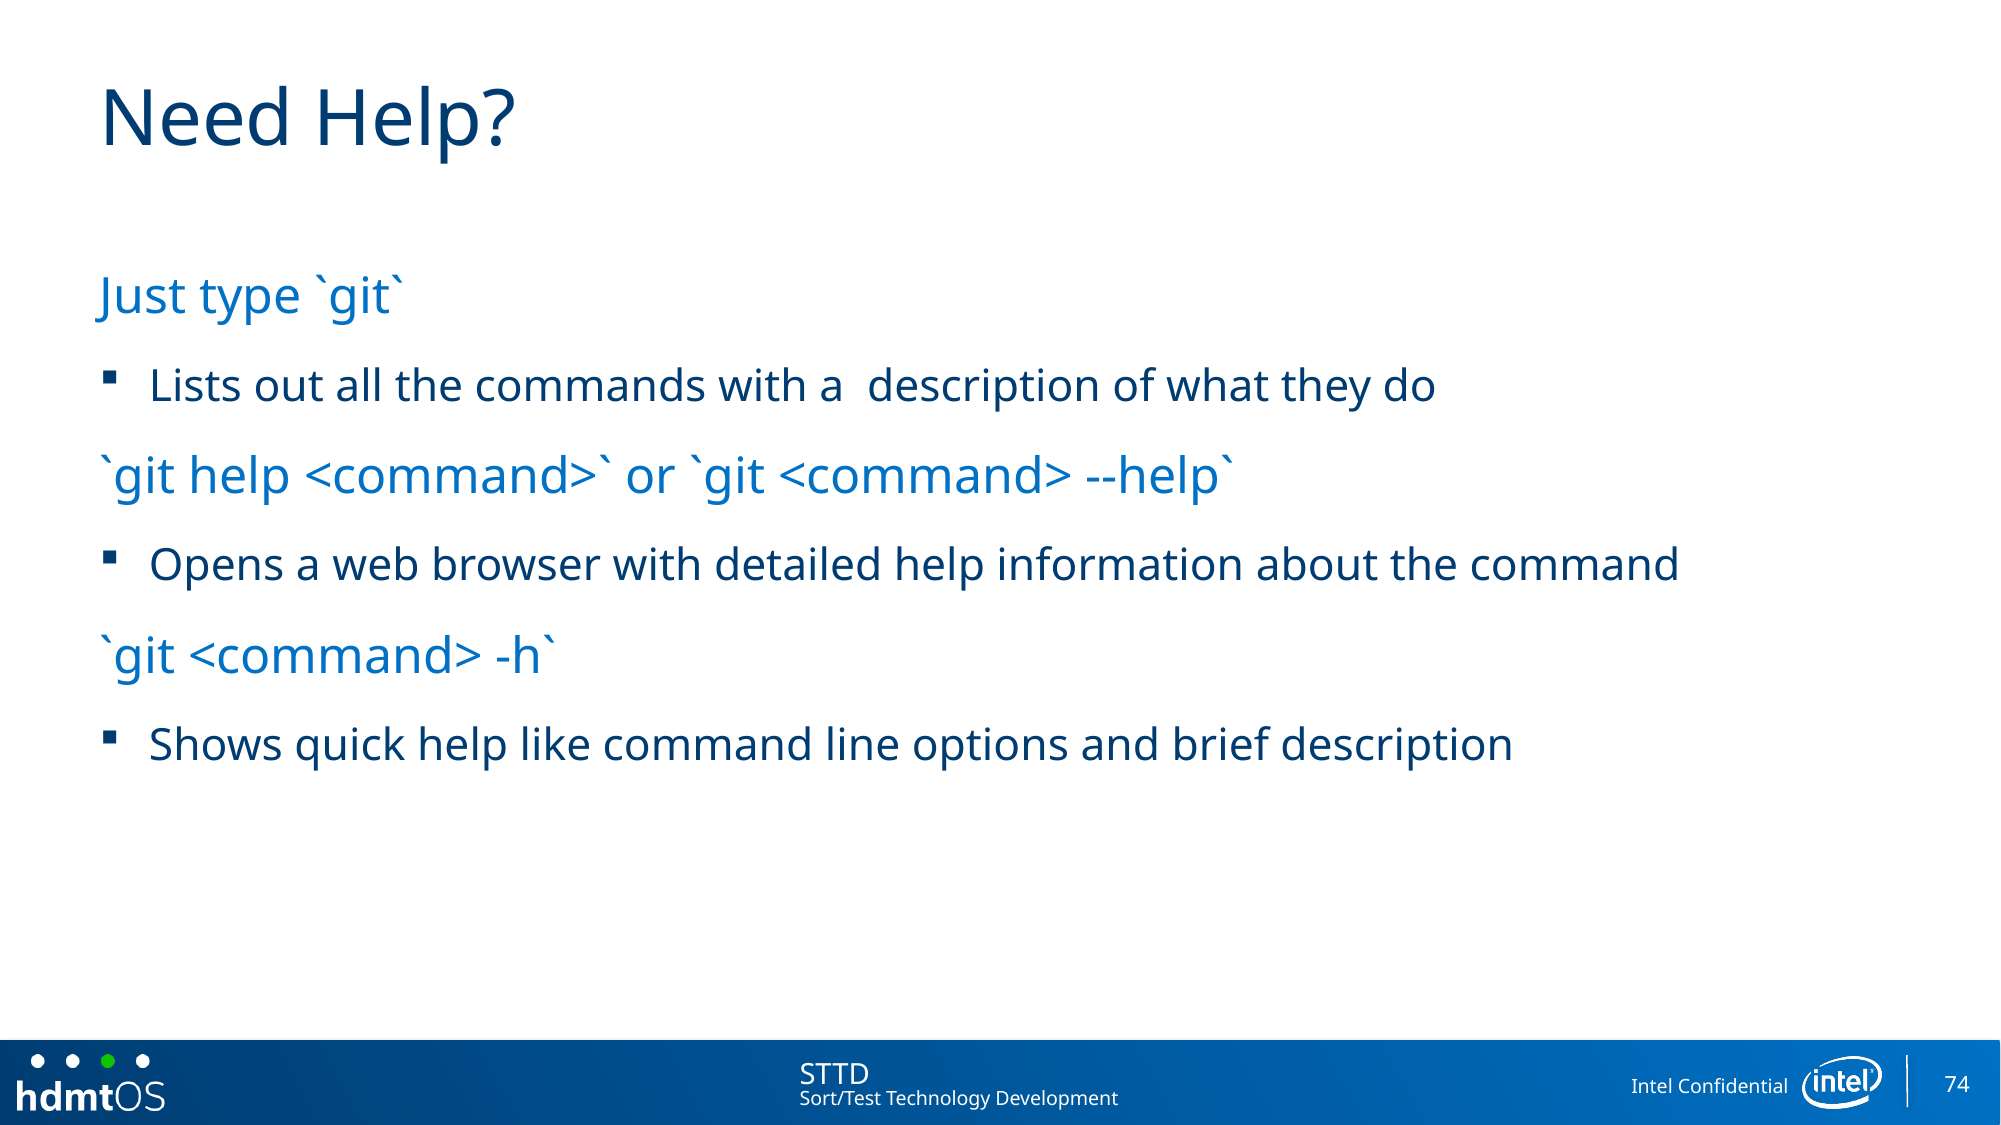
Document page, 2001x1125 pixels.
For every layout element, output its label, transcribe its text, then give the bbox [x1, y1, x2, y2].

slide_number 74 [1503, 1055, 1970, 1116]
list Just type `git` Lists out all the commands with a description of what they do `git help <command>` or `git <command> --help` Opens a web browser with detailed help information about the command `git <command> -h` Shows quick help like command line options and brief description [99, 263, 1900, 1013]
title Need Help? [99, 67, 1900, 258]
picture [14, 1054, 167, 1122]
